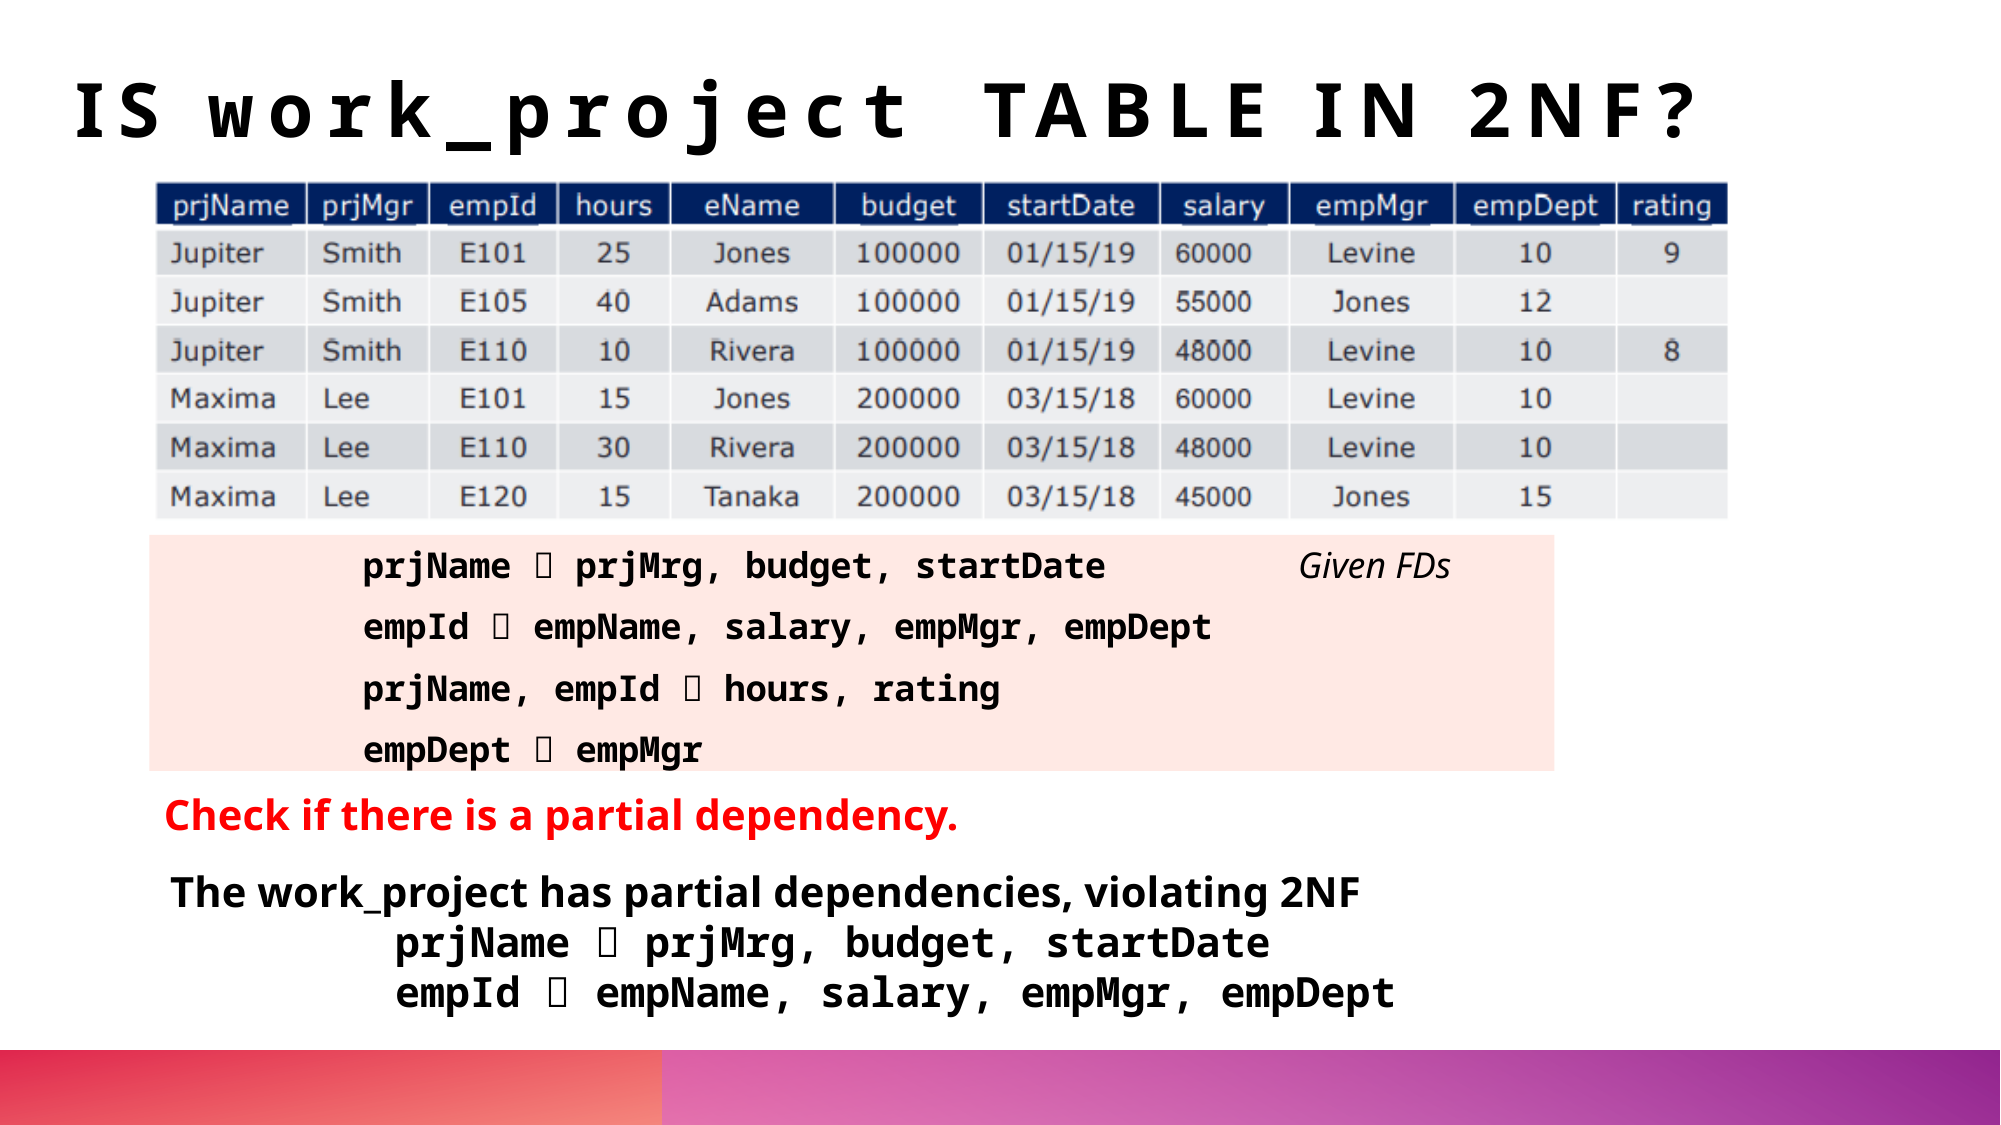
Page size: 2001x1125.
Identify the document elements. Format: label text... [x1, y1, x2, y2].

picture [149, 177, 1735, 524]
title Is work_project Table in 2NF? [75, 27, 1905, 153]
list prjName  prjMrg, budget, startDate Given FDs empId  empName, salary, empMgr, empDept prjName, empId  hours, rating empDept  empMgr [149, 534, 1555, 771]
text_box Check if there is a partial dependency. [149, 781, 1149, 847]
text_box The work_project has partial dependencies, violating 2NF prjName  prjMrg, budget, startDate empId  empName, salary, empMgr, empDept [155, 858, 1845, 1024]
